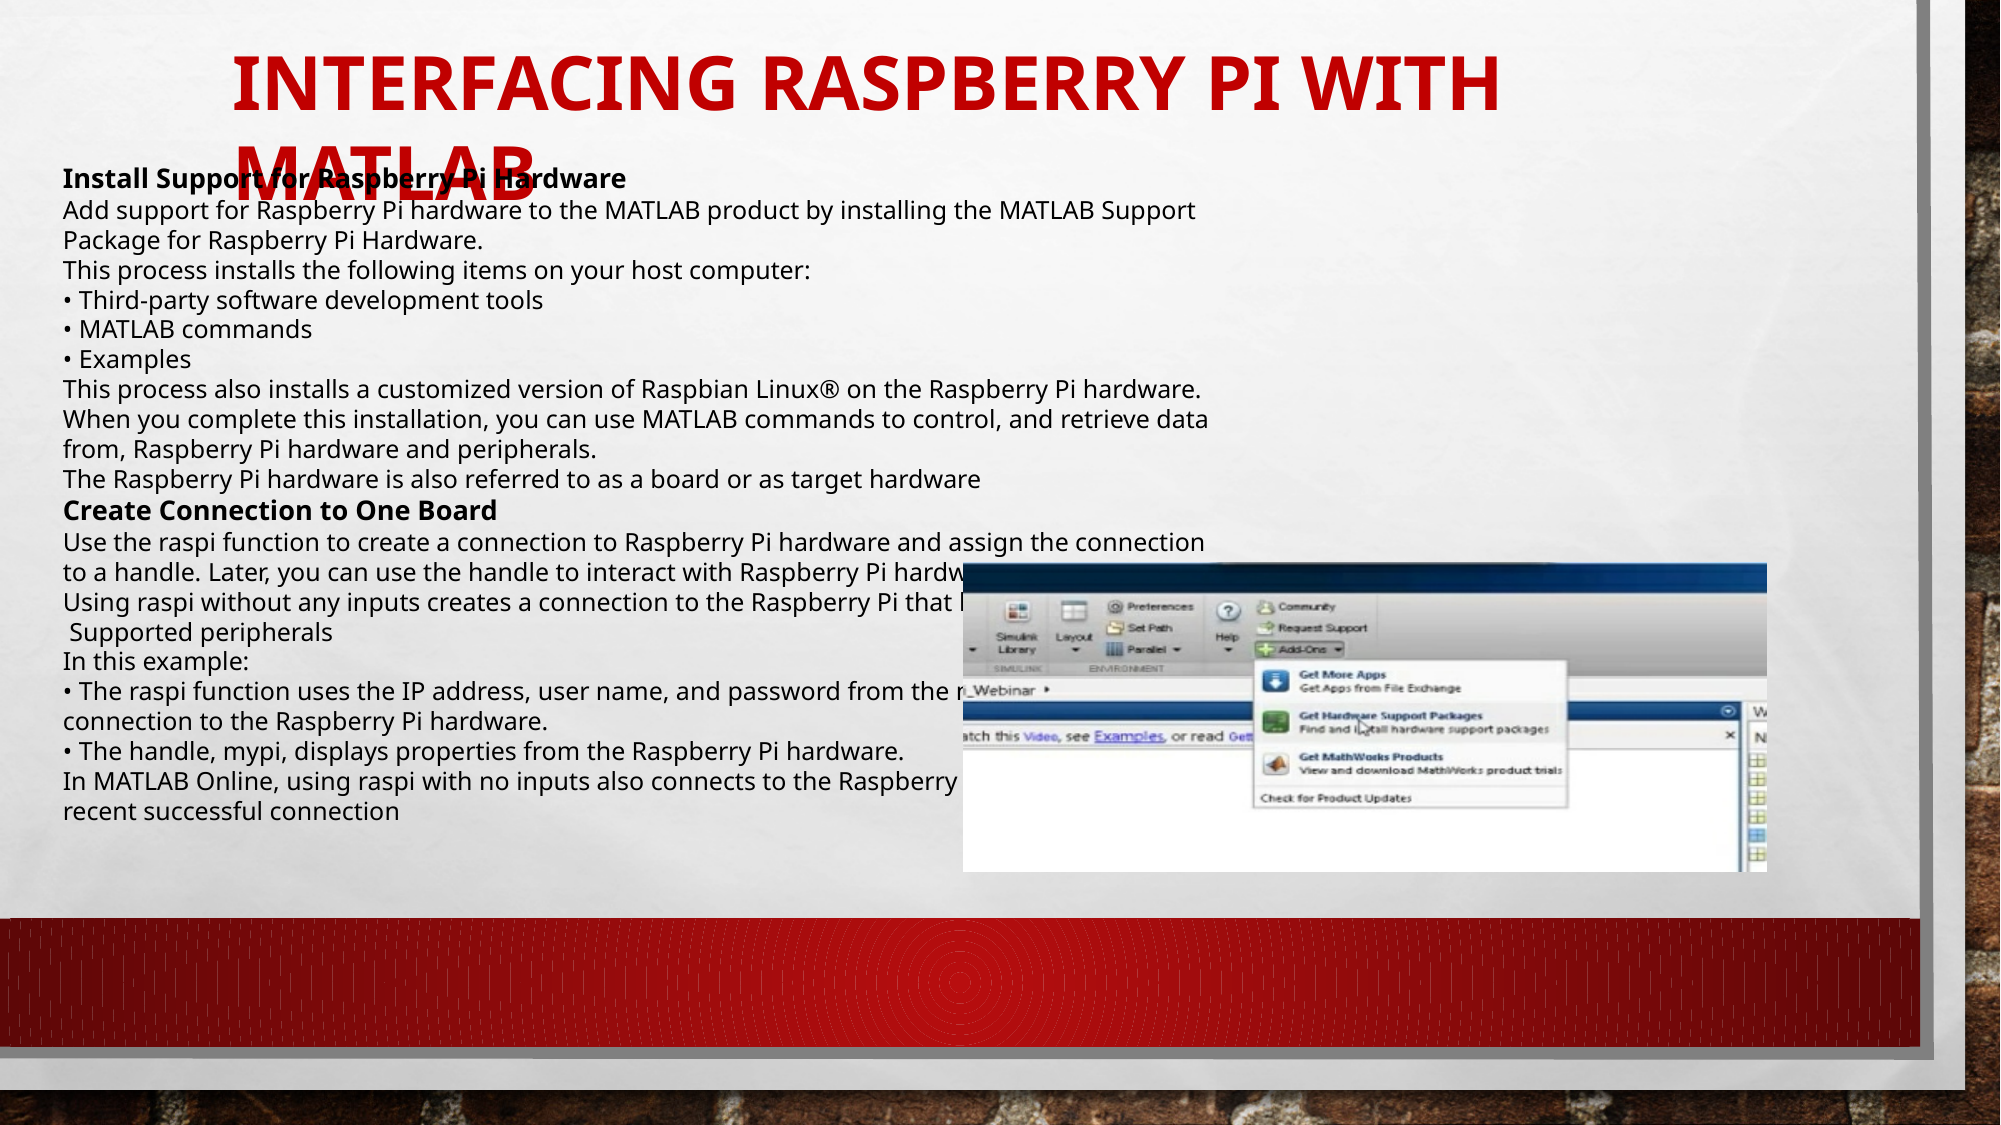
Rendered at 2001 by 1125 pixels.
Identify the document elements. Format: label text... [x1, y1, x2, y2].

text_box Install Support for Raspberry Pi Hardware Add support for Raspberry Pi hardware to the MATLAB product by installing the MATLAB Support Package for Raspberry Pi Hardware. This process installs the following items on your host computer: • Third-party software development tools • MATLAB commands • Examples This process also installs a customized version of Raspbian Linux® on the Raspberry Pi hardware. When you complete this installation, you can use MATLAB commands to control, and retrieve data from, Raspberry Pi hardware and peripherals. The Raspberry Pi hardware is also referred to as a board or as target hardware Create Connection to One Board Use the raspi function to create a connection to Raspberry Pi hardware and assign the connection to a handle. Later, you can use the handle to interact with Raspberry Pi hardware and peripherals. Using raspi without any inputs creates a connection to the Raspberry Pi that had the most recentsuccessful connection. Supported peripherals In this example: • The raspi function uses the IP address, user name, and password from the most recent connection to the Raspberry Pi hardware. • The handle, mypi, displays properties from the Raspberry Pi hardware. In MATLAB Online, using raspi with no inputs also connects to the Raspberry Pi that had the most recent successful connection [48, 154, 1795, 833]
picture [963, 562, 1768, 872]
picture [0, 0, 2000, 1125]
text_box INTERFACING RASPBERRY PI WITH MATLAB [217, 28, 1767, 154]
